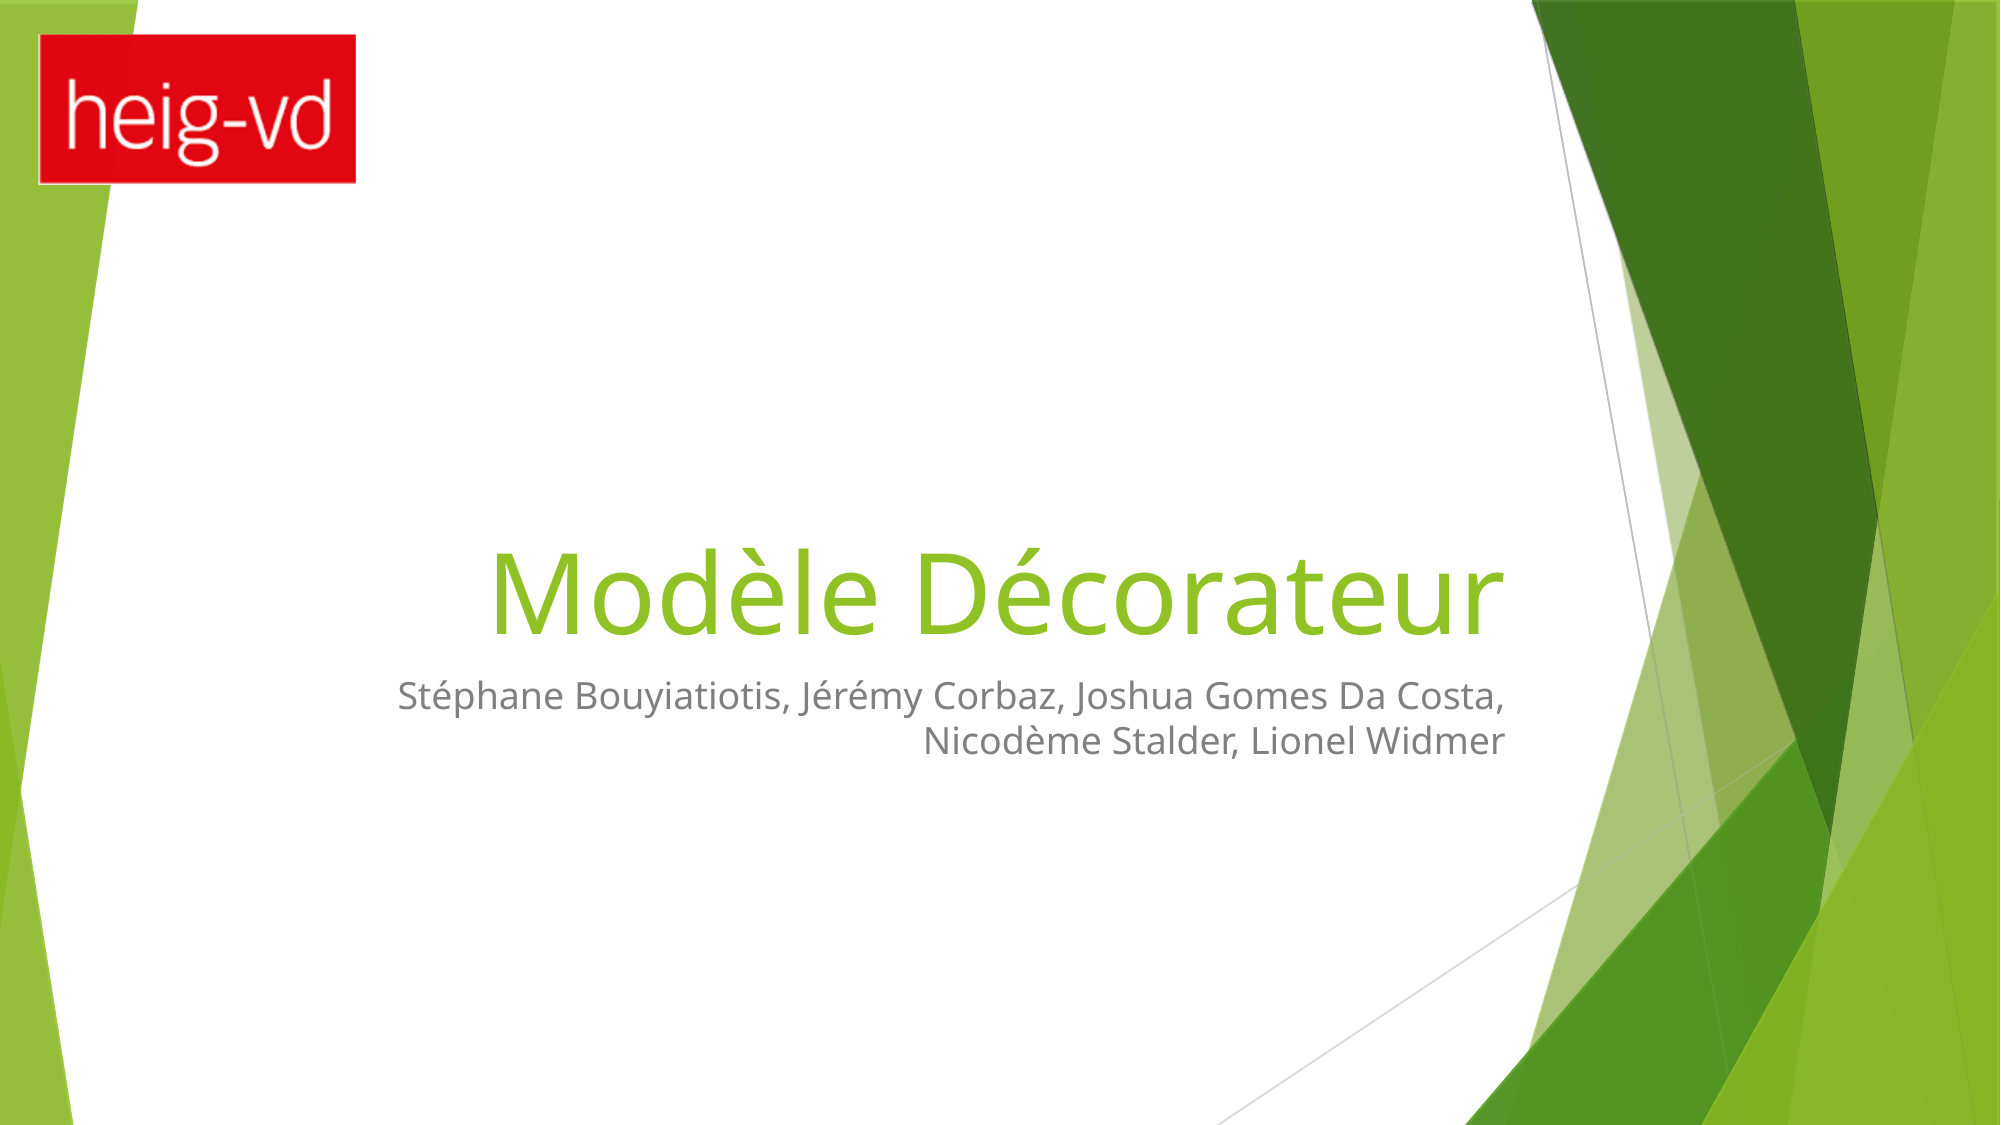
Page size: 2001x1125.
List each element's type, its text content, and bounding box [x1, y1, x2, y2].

picture [39, 0, 355, 269]
text_box Stéphane Bouyiatiotis, Jérémy Corbaz, Joshua Gomes Da Costa, Nicodème Stalder, Lionel Widmer [247, 664, 1522, 845]
text_box Modèle Décorateur [247, 394, 1522, 664]
